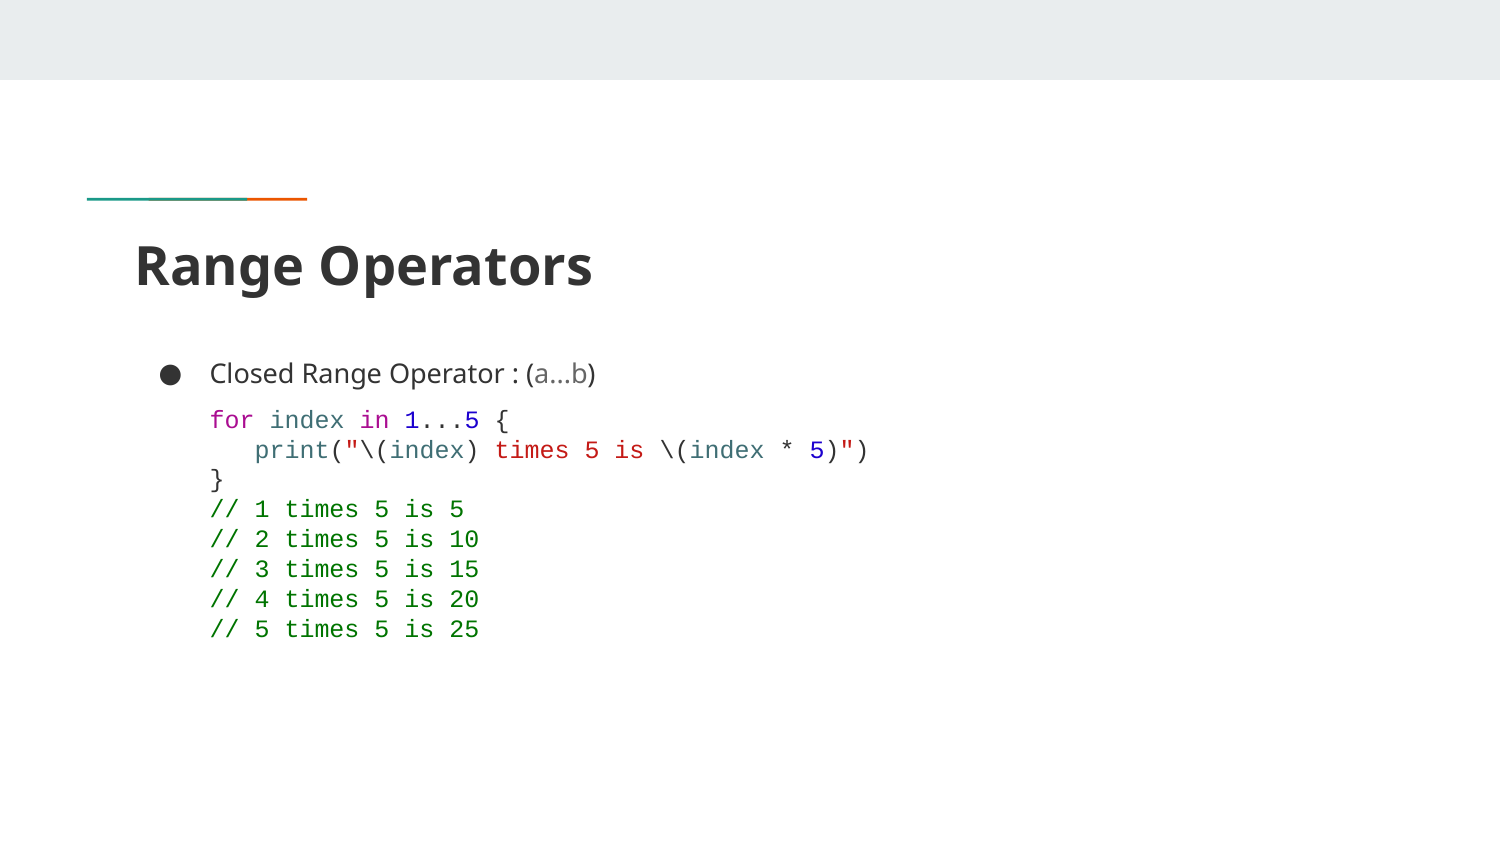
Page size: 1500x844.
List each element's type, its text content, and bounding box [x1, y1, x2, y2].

title Range Operators [119, 216, 1381, 305]
list Closed Range Operator : (a...b) for index in 1...5 { print("\(index) times 5 is \(index * 5)") } // 1 times 5 is 5 // 2 times 5 is 10 // 3 times 5 is 15 // 4 times 5 is 20 // 5 times 5 is 25 [119, 341, 1381, 807]
